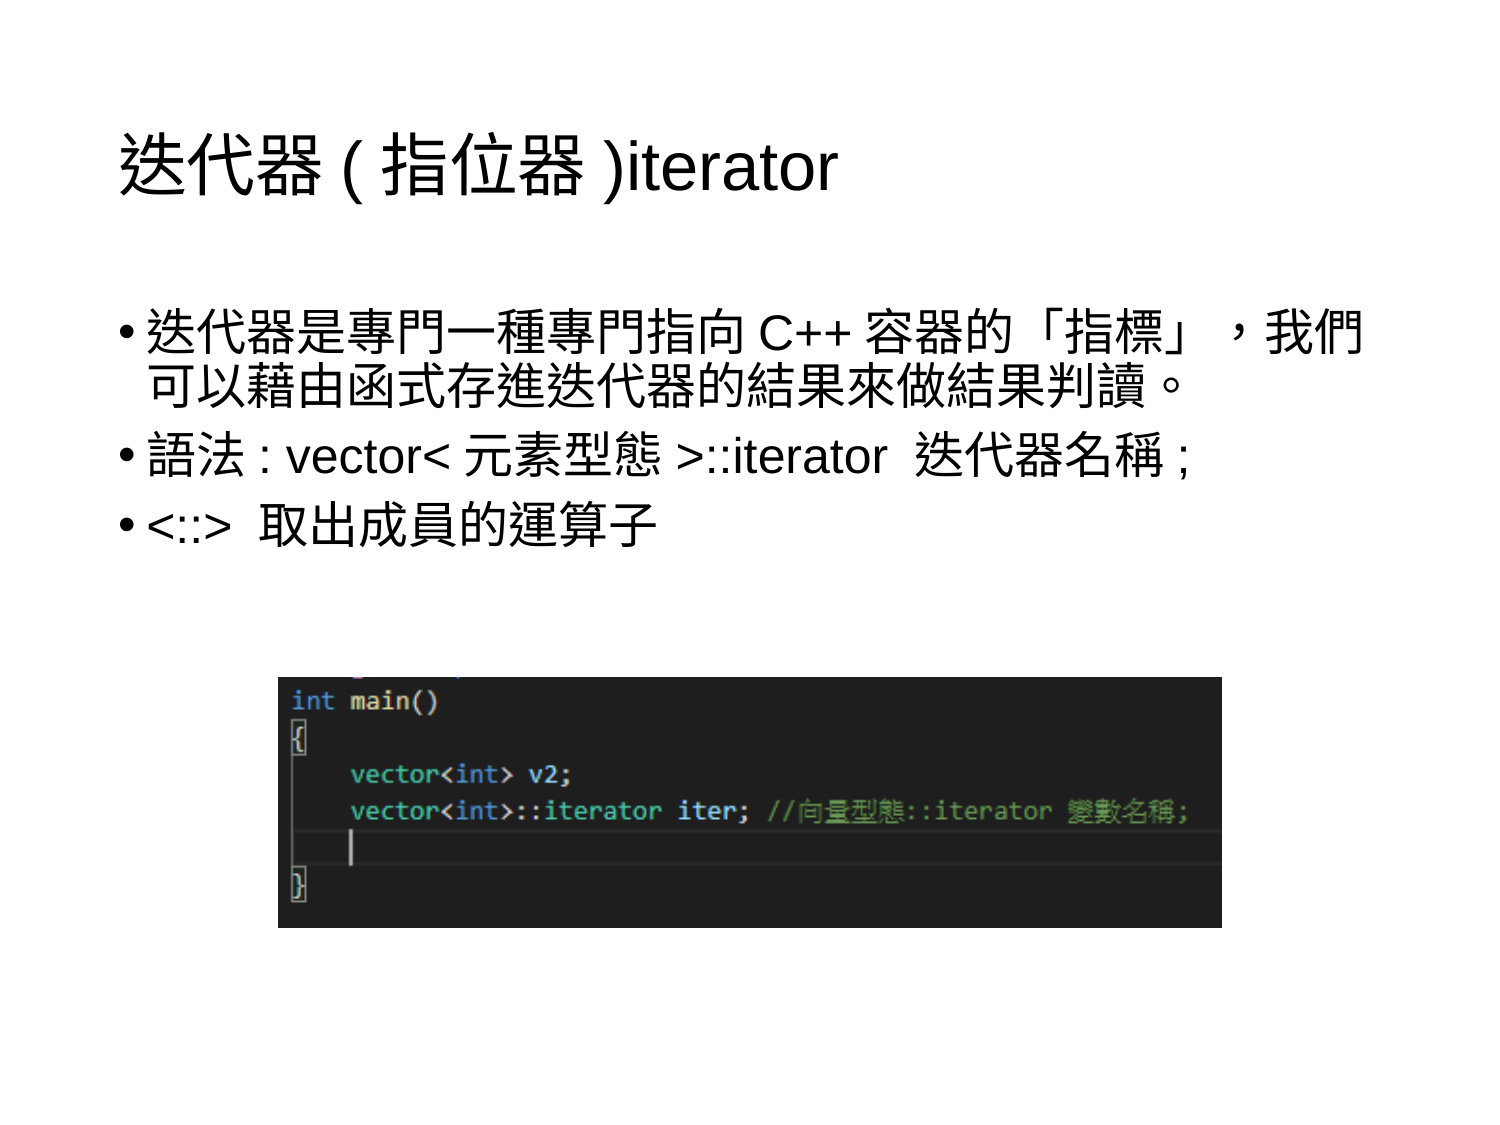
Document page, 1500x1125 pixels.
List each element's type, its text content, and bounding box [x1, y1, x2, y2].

picture [278, 676, 1222, 928]
list 迭代器是專門一種專門指向C++容器的「指標」，我們可以藉由函式存進迭代器的結果來做結果判讀。 語法: vector<元素型態>::iterator 迭代器名稱; <::> 取出成員的運算子 [103, 299, 1397, 1014]
title 迭代器(指位器)iterator [103, 59, 1397, 278]
